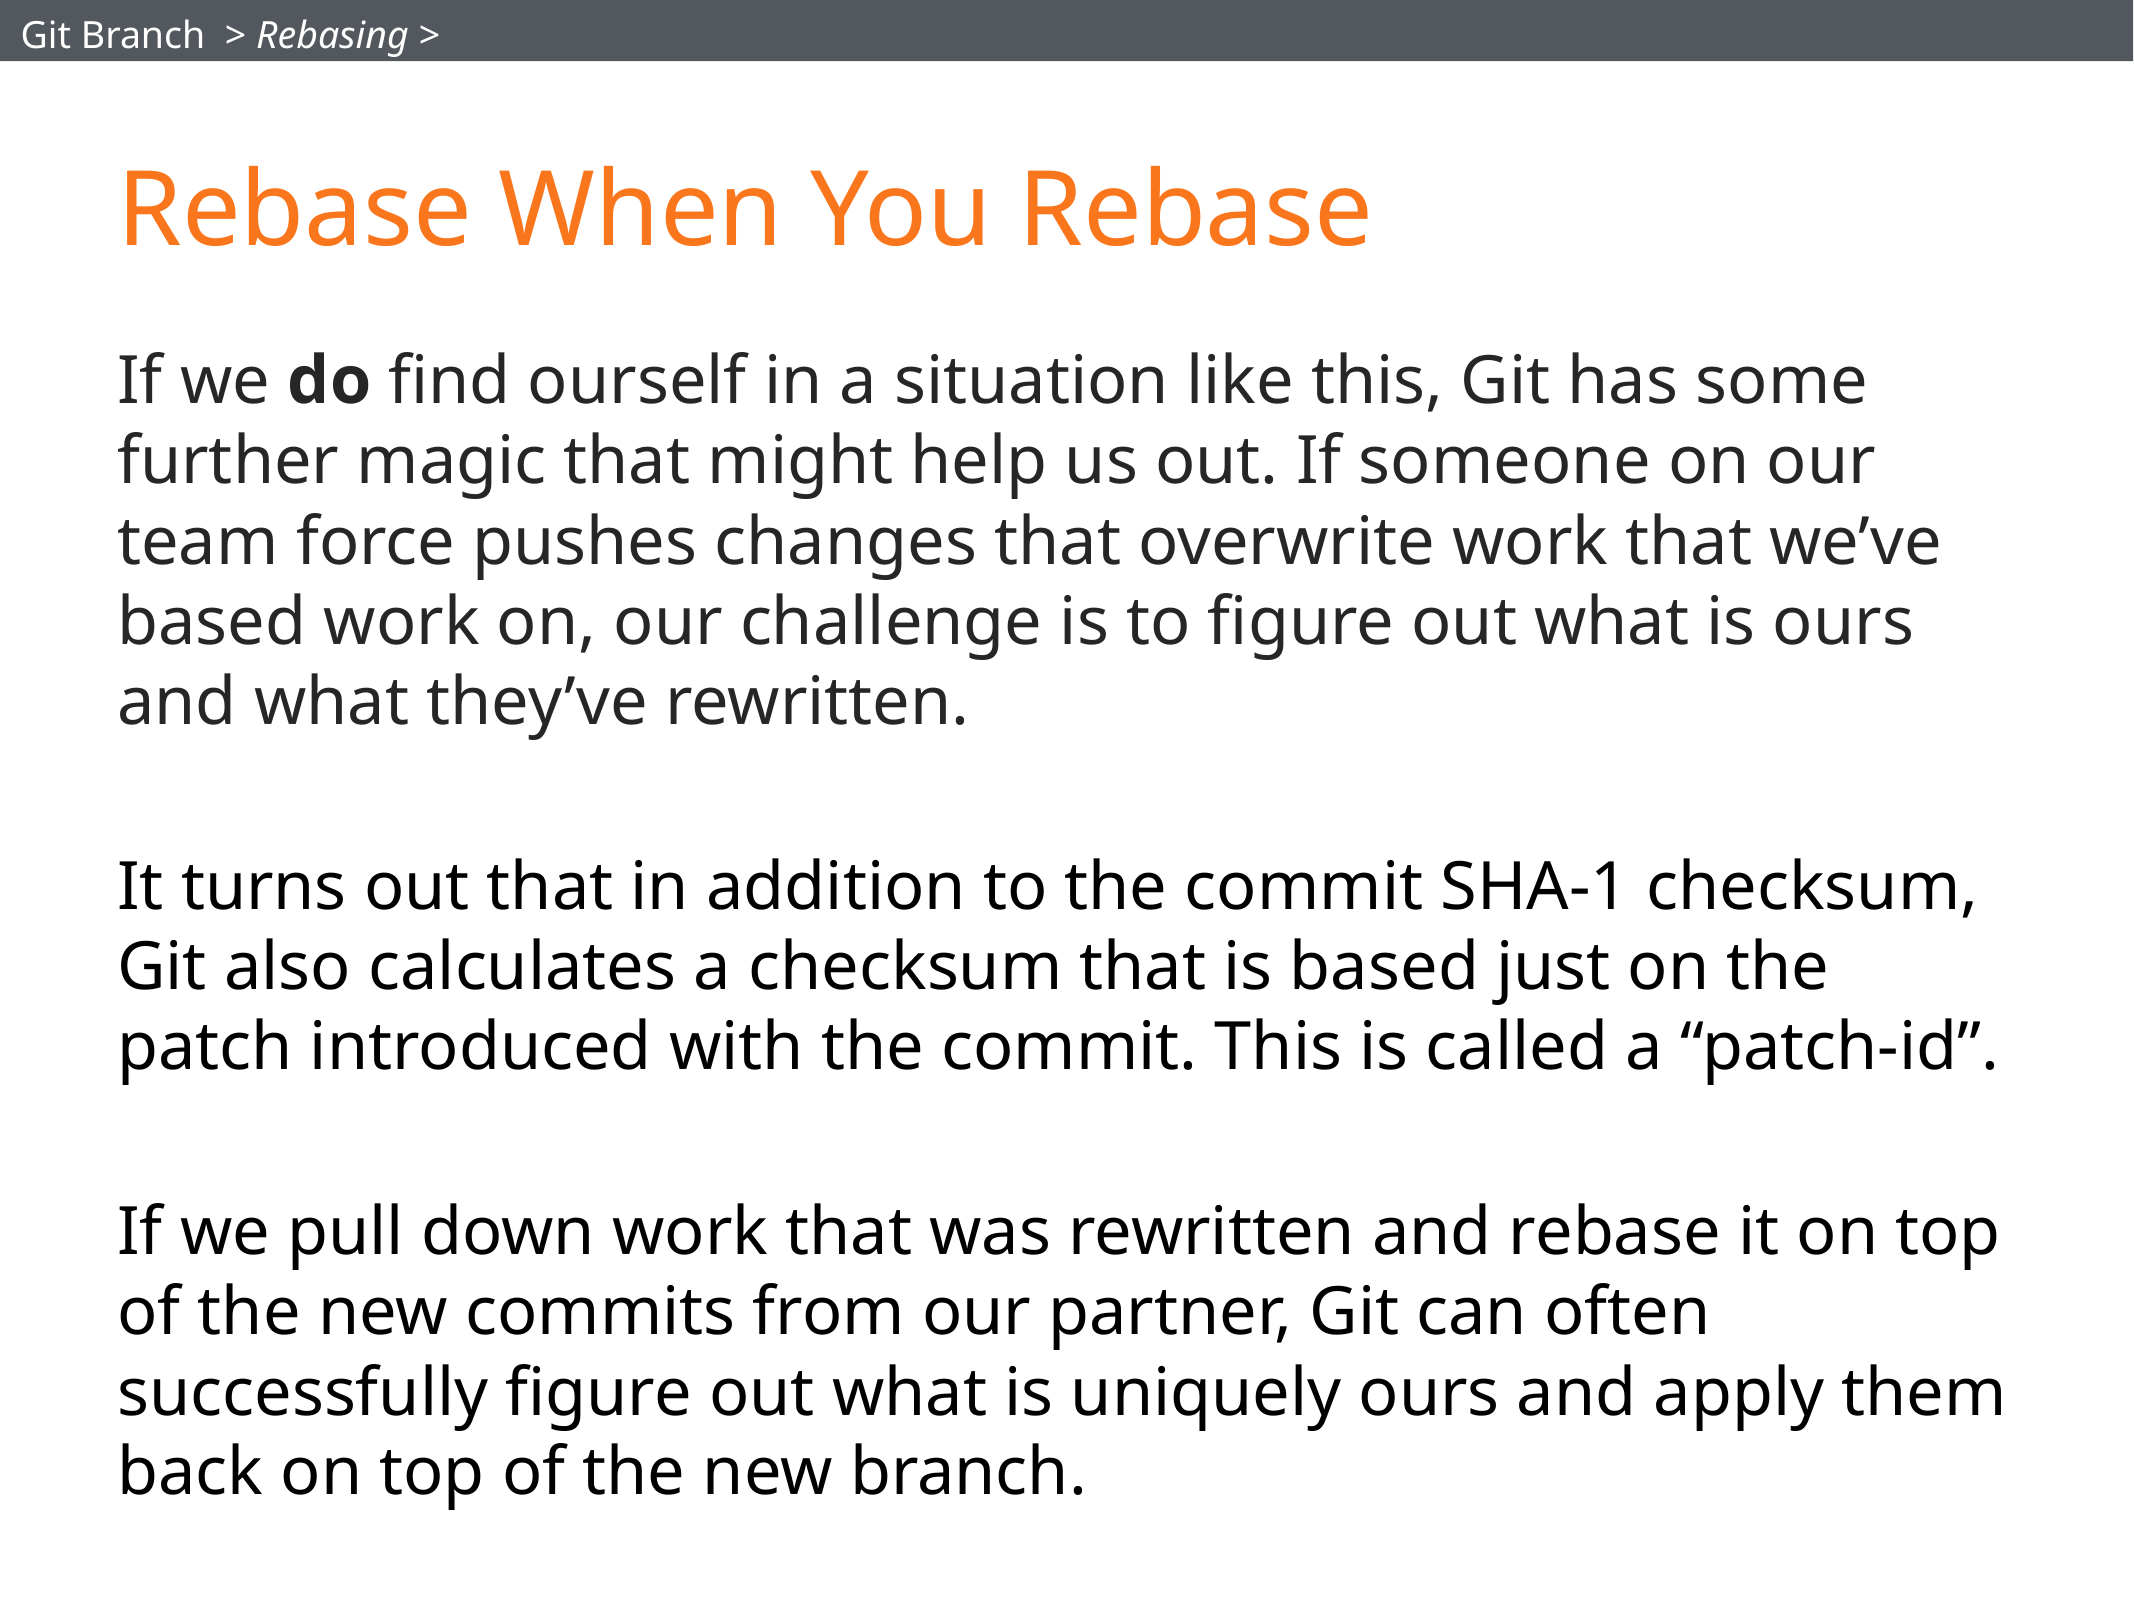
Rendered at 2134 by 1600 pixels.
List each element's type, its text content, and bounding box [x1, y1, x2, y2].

text_box Git Branch > Rebasing > [12, 2, 449, 65]
list If we do find ourself in a situation like this, Git has some further magic that might help us out. If someone on our team force pushes changes that overwrite work that we’ve based work on, our challenge is to figure out what is ours and what they’ve rewritten. It turns out that in addition to the commit SHA-1 checksum, Git also calculates a checksum that is based just on the patch introduced with the commit. This is called a “patch-id”. If we pull down work that was rewritten and rebase it on top of the new commits from our partner, Git can often successfully figure out what is uniquely ours and apply them back on top of the new branch. [106, 325, 2028, 1520]
title Rebase When You Rebase [106, 130, 2028, 325]
